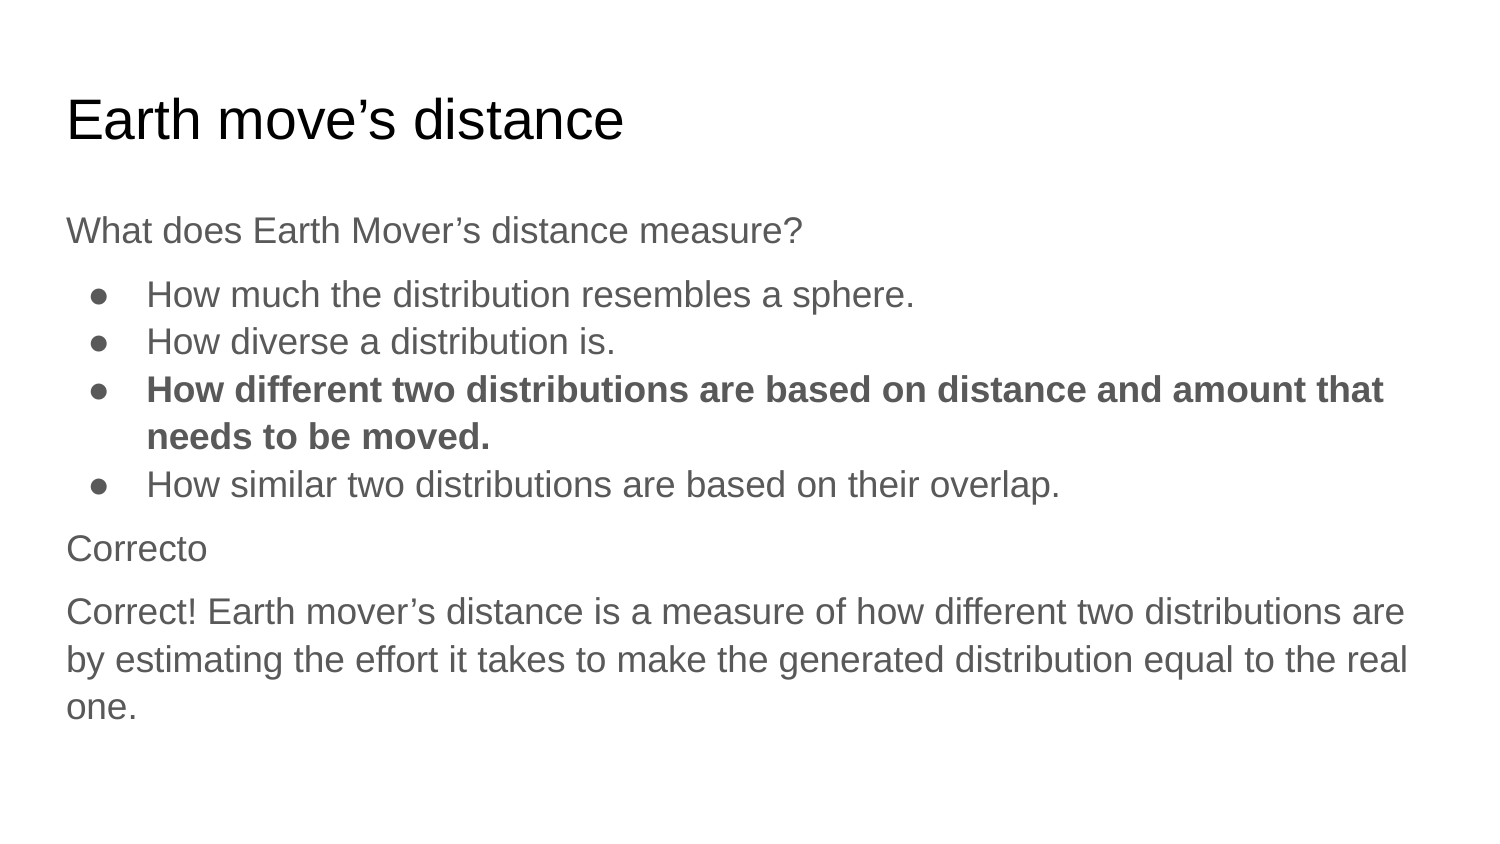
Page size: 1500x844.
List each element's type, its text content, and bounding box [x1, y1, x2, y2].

list What does Earth Mover’s distance measure? How much the distribution resembles a sphere. How diverse a distribution is. How different two distributions are based on distance and amount that needs to be moved. How similar two distributions are based on their overlap. Correcto Correct! Earth mover’s distance is a measure of how different two distributions are by estimating the effort it takes to make the generated distribution equal to the real one. [51, 189, 1449, 750]
title Earth move’s distance [51, 72, 1449, 167]
